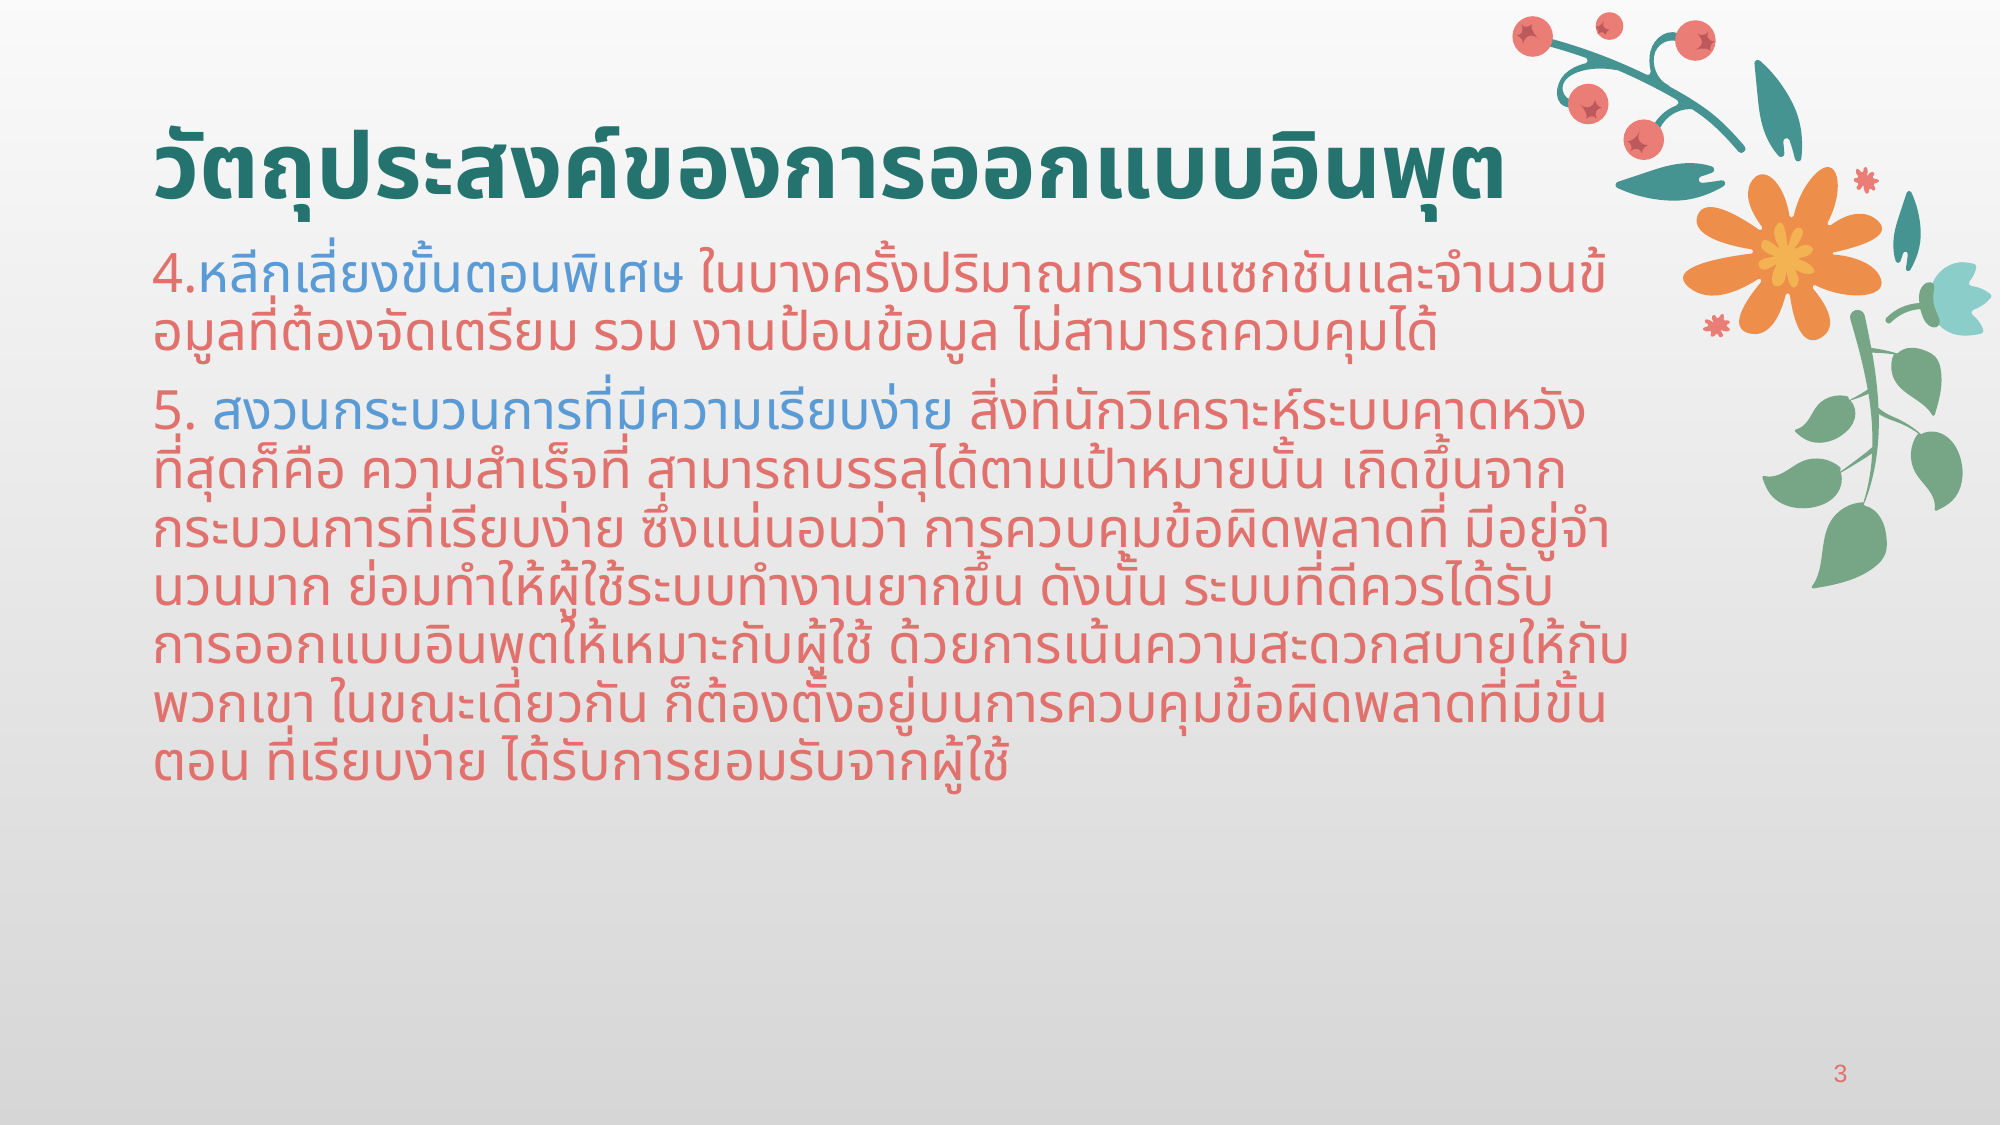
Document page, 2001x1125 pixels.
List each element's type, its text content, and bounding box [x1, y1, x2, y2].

slide_number 3 [1412, 1042, 1863, 1103]
title วัตถุประสงค์ของการออกแบบอินพุต [137, 59, 1863, 278]
list 4.หลีกเลี่ยงขั้นตอนพิเศษ ในบางครั้งปริมาณทรานแซกชันและจํานวนข้อมูลที่ต้องจัดเตรียม รวม งานป้อนข้อมูล ไม่สามารถควบคุมได้ 5. สงวนกระบวนการที่มีความเรียบง่าย สิ่งที่นักวิเคราะห์ระบบคาดหวังที่สุดก็คือ ความสําเร็จที่ สามารถบรรลุได้ตามเป้าหมายนั้น เกิดขึ้นจากกระบวนการที่เรียบง่าย ซึ่งแน่นอนว่า การควบคุมข้อผิดพลาดที่ มีอยู่จํานวนมาก ย่อมทําให้ผู้ใช้ระบบทํางานยากขึ้น ดังนั้น ระบบที่ดีควรได้รับการออกแบบอินพุตให้เหมาะกับผู้ใช้ ด้วยการเน้นความสะดวกสบายให้กับพวกเขา ในขณะเดียวกัน ก็ต้องตั้งอยู่บนการควบคุมข้อผิดพลาดที่มีขั้นตอน ที่เรียบง่าย ได้รับการยอมรับจากผู้ใช้ [137, 278, 1649, 952]
